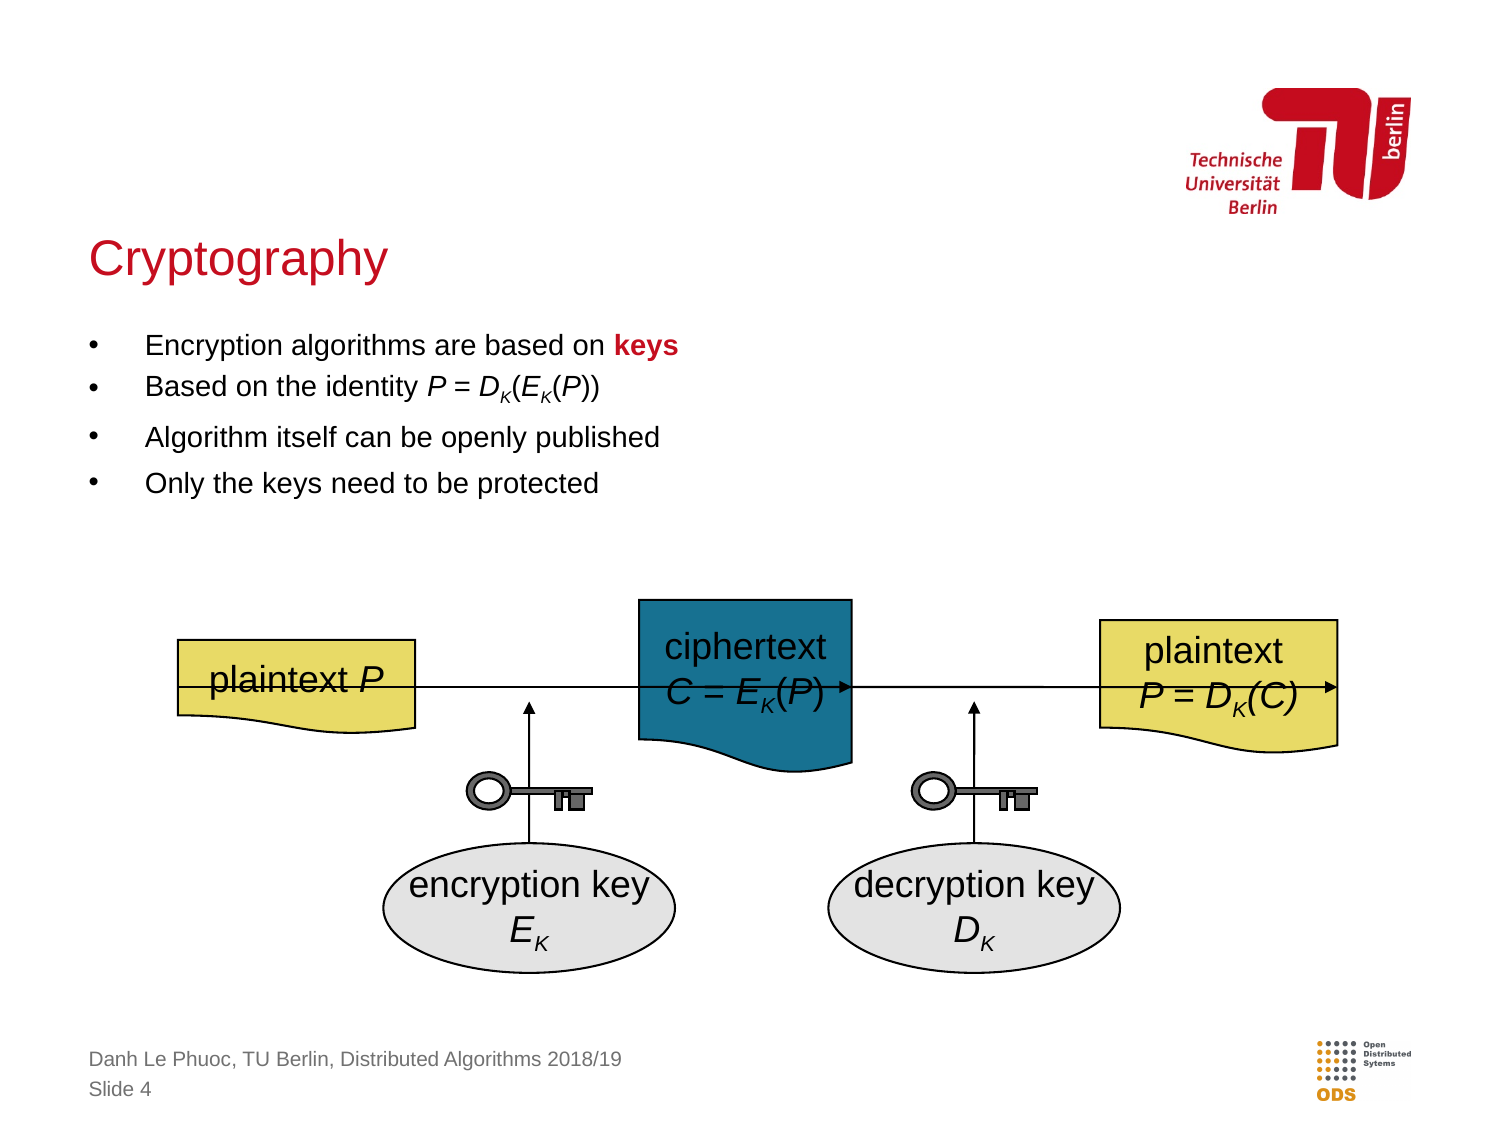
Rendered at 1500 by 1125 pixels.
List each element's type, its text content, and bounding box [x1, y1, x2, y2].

text_box [968, 701, 981, 770]
text_box encryption key EK [383, 843, 676, 973]
picture [1317, 1041, 1411, 1101]
text_box [522, 701, 536, 770]
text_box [911, 771, 1037, 810]
list Encryption algorithms are based on keys Based on the identity P = DK(EK(P)) Algorithm itself can be openly published Only the keys need to be protected [88, 315, 1411, 983]
text_box plaintext P [177, 639, 416, 686]
slide_number Slide 4 [88, 1075, 1176, 1101]
title Cryptography [88, 222, 1411, 286]
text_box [466, 771, 592, 810]
text_box ciphertext C = EK(P) [639, 599, 852, 685]
text_box decryption key DK [828, 843, 1121, 973]
text_box plaintext P = DK(C) [1100, 688, 1338, 753]
text_box plaintext P [177, 687, 416, 733]
text_box ciphertext C = EK(P) [639, 688, 852, 772]
picture [1186, 88, 1411, 214]
text_box plaintext P = DK(C) [1100, 620, 1338, 686]
footer Danh Le Phuoc, TU Berlin, Distributed Algorithms 2018/19 [88, 1045, 1176, 1071]
